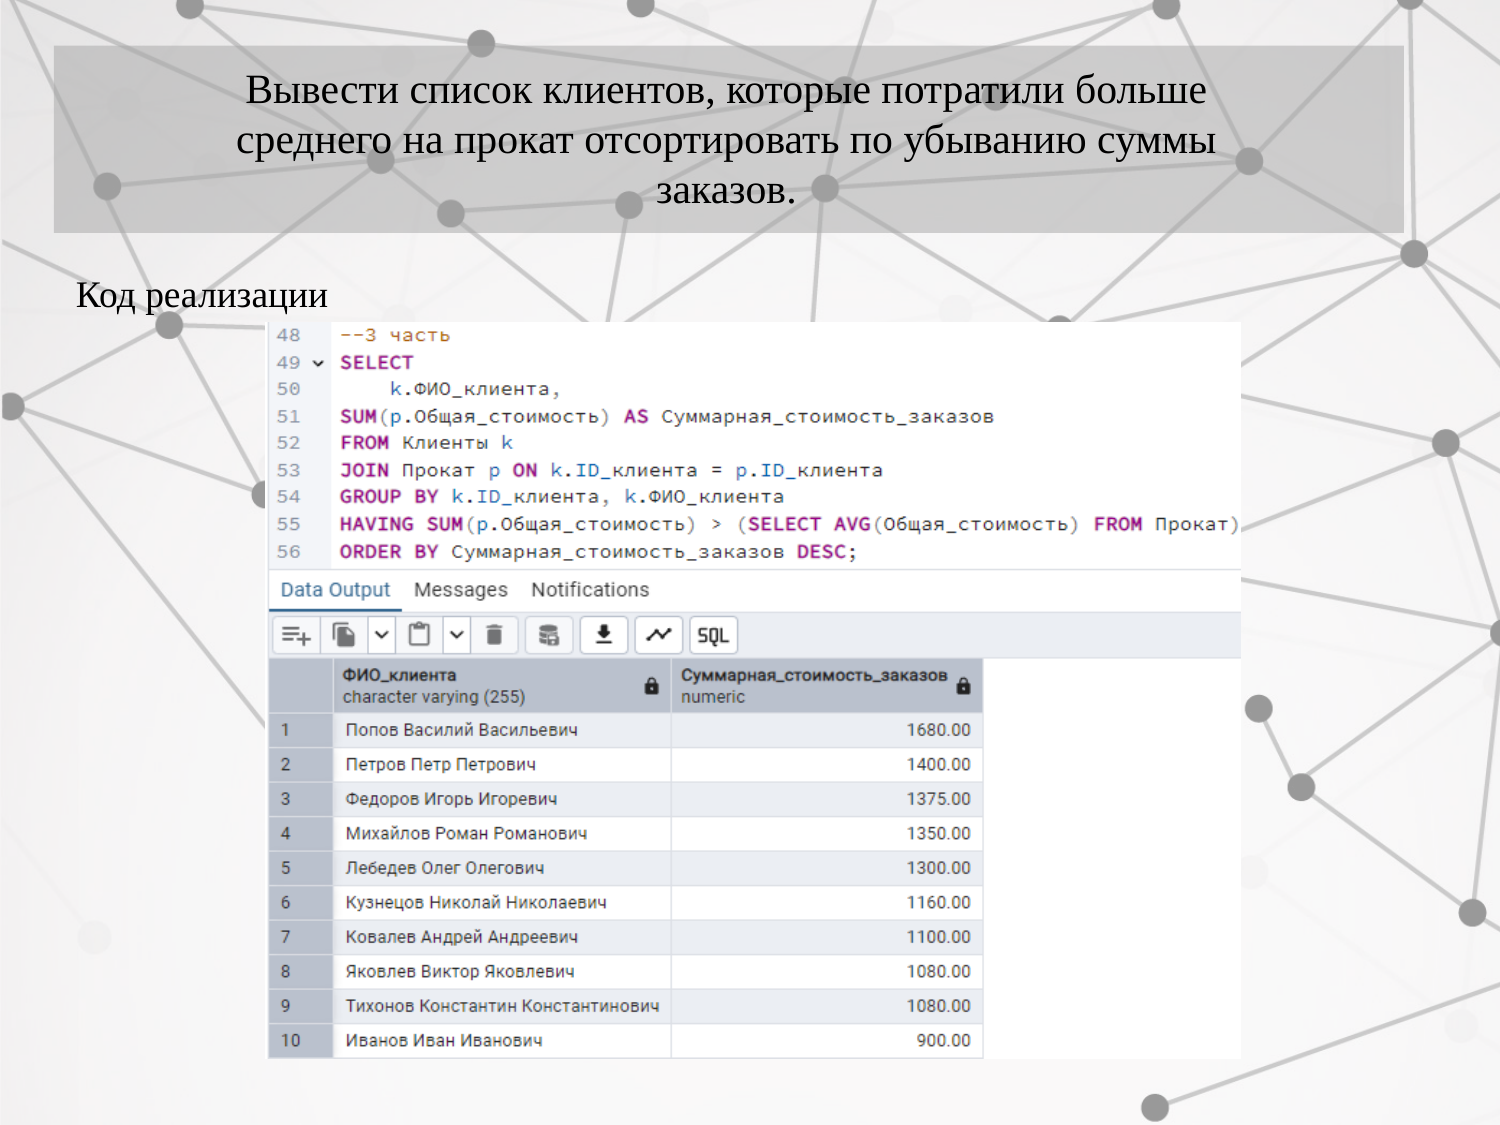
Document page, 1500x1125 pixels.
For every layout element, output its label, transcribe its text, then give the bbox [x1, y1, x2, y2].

text_box Вывести список клиентов, которые потратили больше среднего на прокат отсортировать по убыванию суммы заказов. [182, 54, 1270, 219]
picture [265, 322, 1241, 1059]
text_box [53, 45, 1404, 233]
text_box Код реализации [61, 239, 398, 322]
